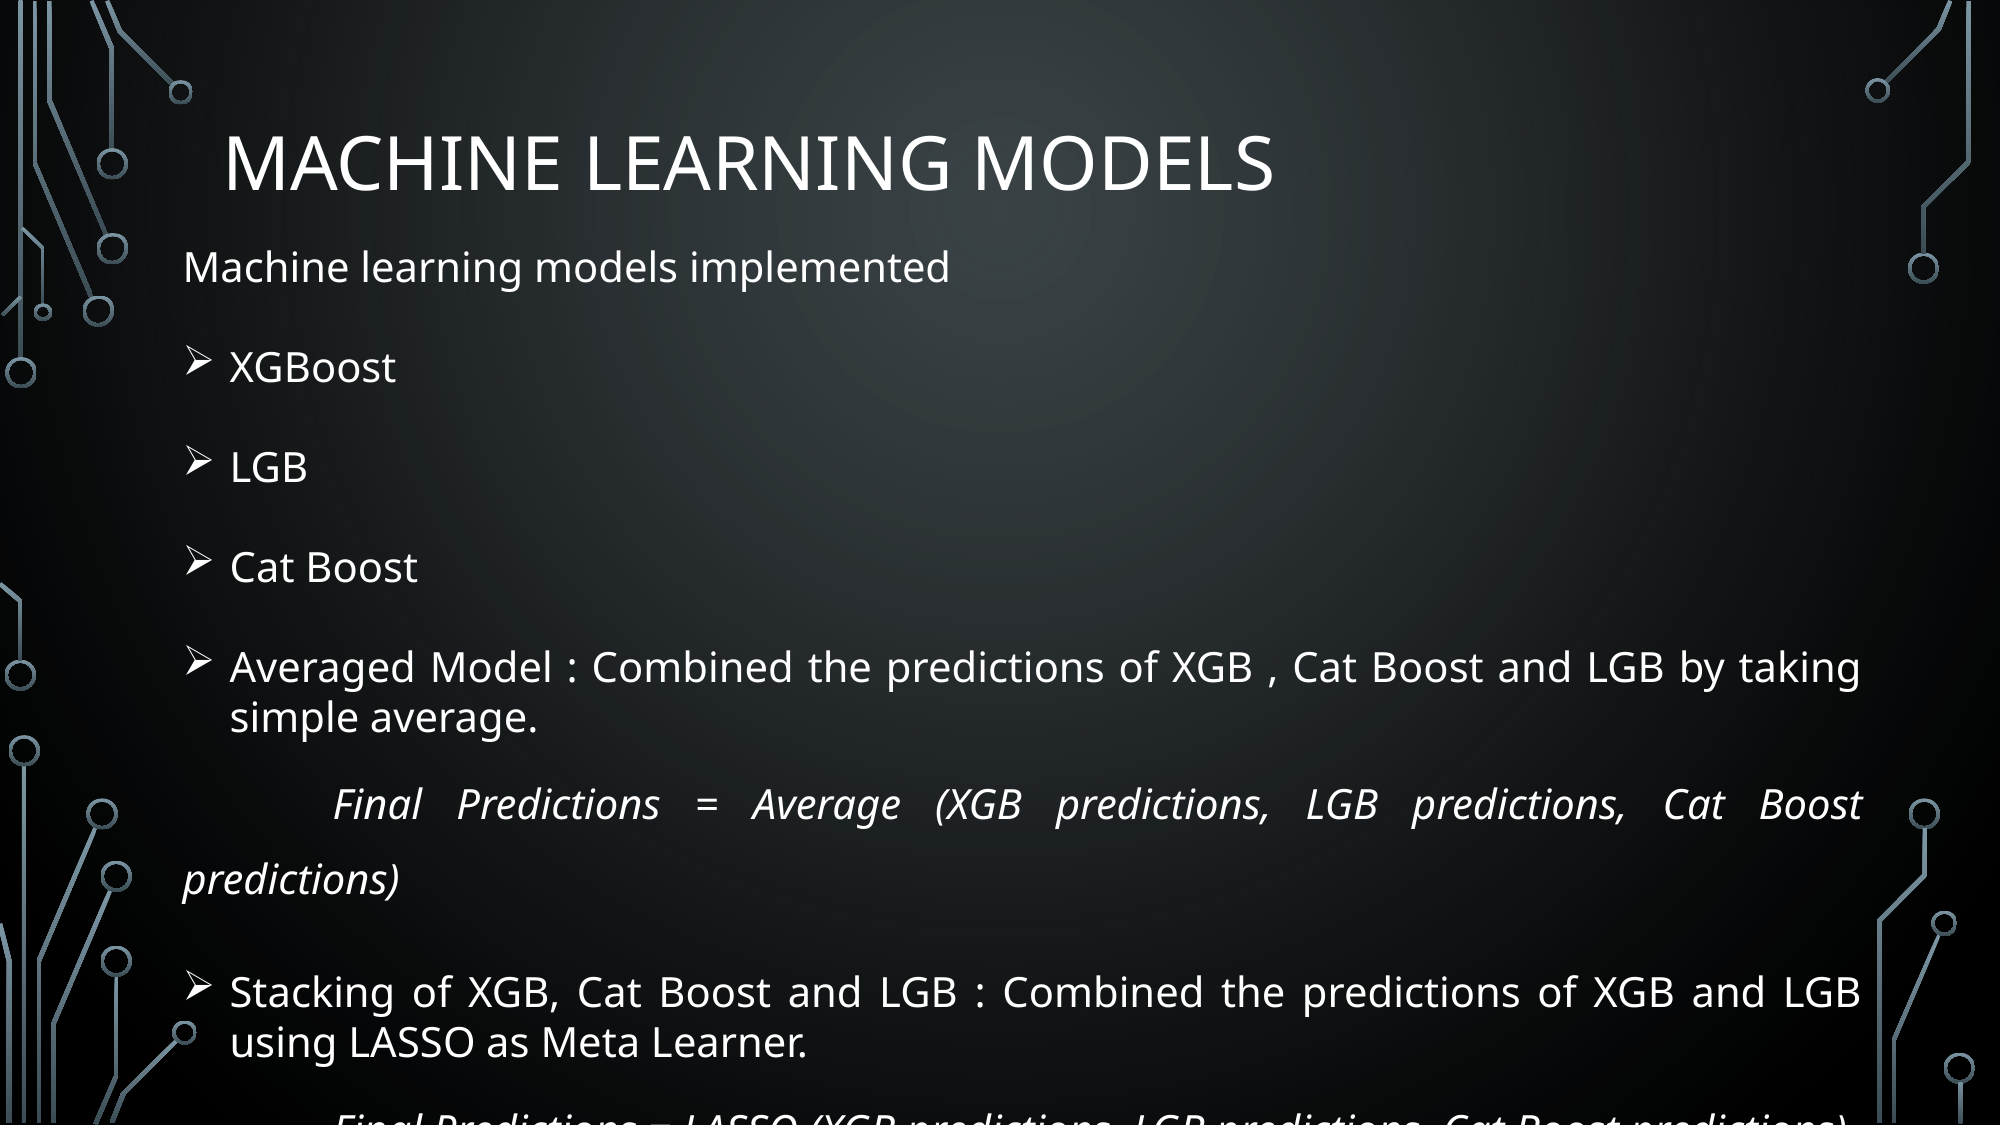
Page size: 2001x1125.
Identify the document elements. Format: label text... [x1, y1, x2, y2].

text_box Machine Learning Models [207, 45, 1833, 233]
text_box Machine learning models implemented XGBoost LGB Cat Boost Averaged Model : Combined the predictions of XGB , Cat Boost and LGB by taking simple average. Final Predictions = Average (XGB predictions, LGB predictions, Cat Boost predictions) Stacking of XGB, Cat Boost and LGB : Combined the predictions of XGB and LGB using LASSO as Meta Learner. Final Predictions = LASSO (XGB predictions, LGB predictions, Cat Boost predictions) [167, 233, 1878, 1125]
